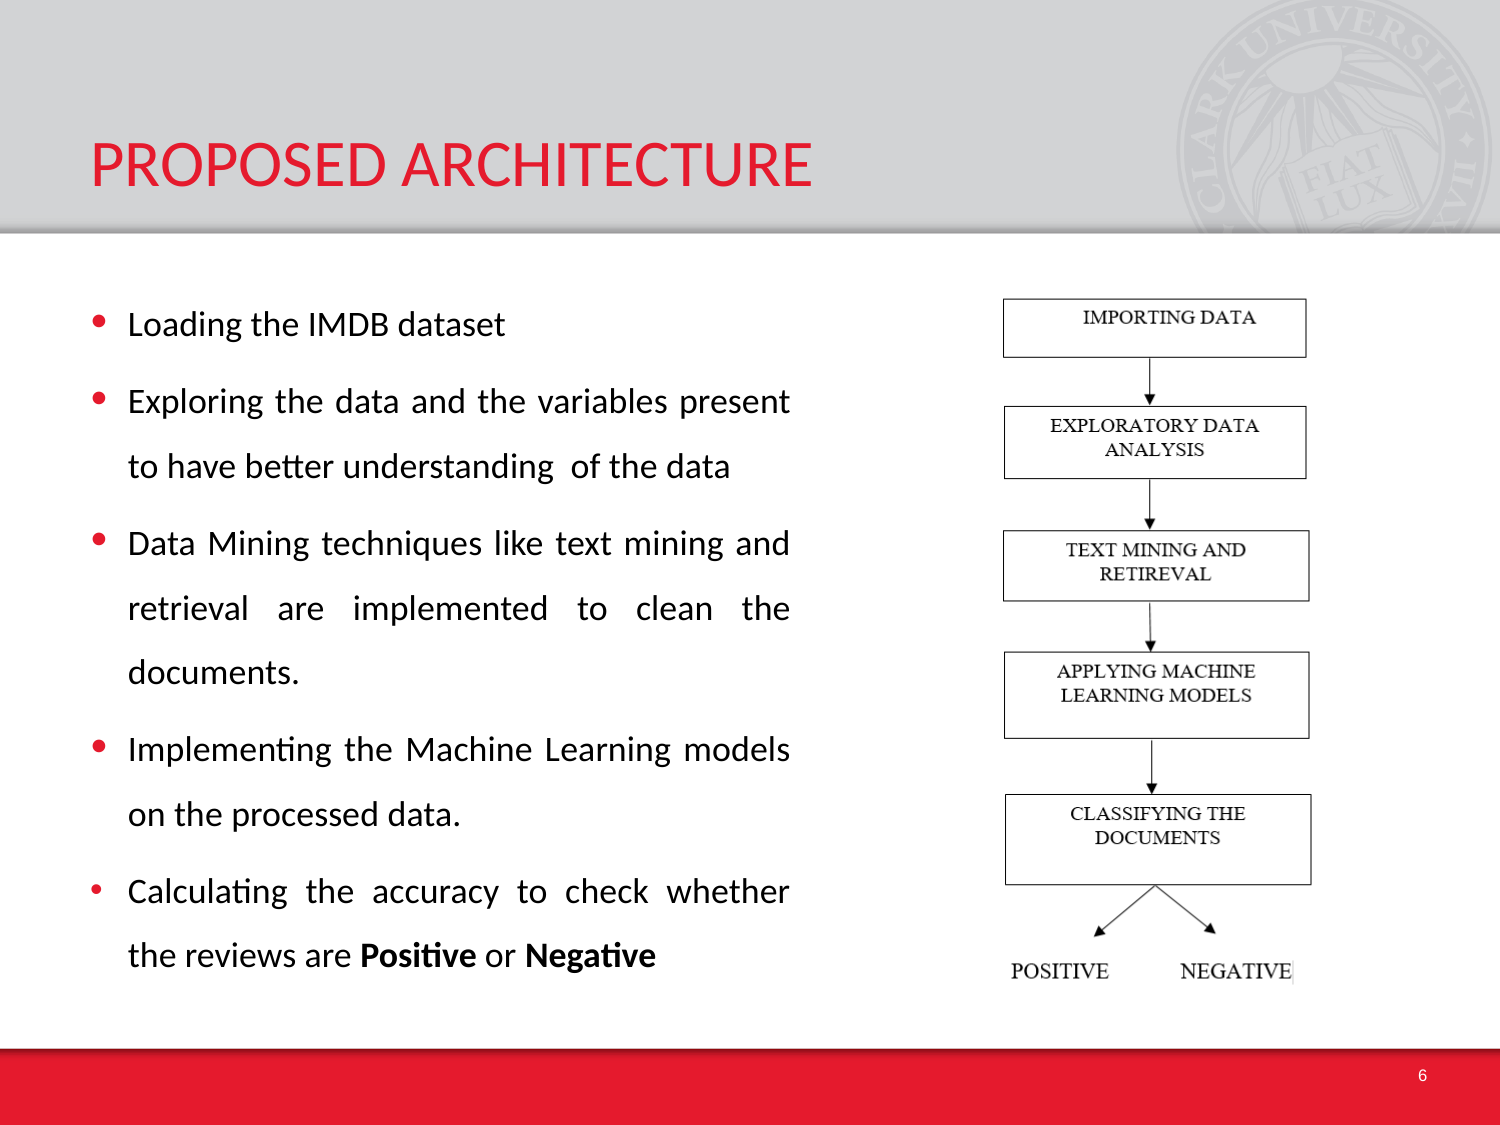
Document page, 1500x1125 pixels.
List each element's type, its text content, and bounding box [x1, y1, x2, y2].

picture [0, 0, 1500, 240]
title PROPOSED ARCHITECTURE [75, 19, 1148, 207]
text_box Loading the IMDB dataset Exploring the data and the variables present to have better understanding of the data Data Mining techniques like text mining and retrieval are implemented to clean the documents. Implementing the Machine Learning models on the processed data. Calculating the accuracy to check whether the reviews are Positive or Negative [75, 272, 807, 999]
picture [0, 1041, 1500, 1125]
slide_number 6 [1077, 1045, 1428, 1105]
picture [935, 271, 1392, 1026]
